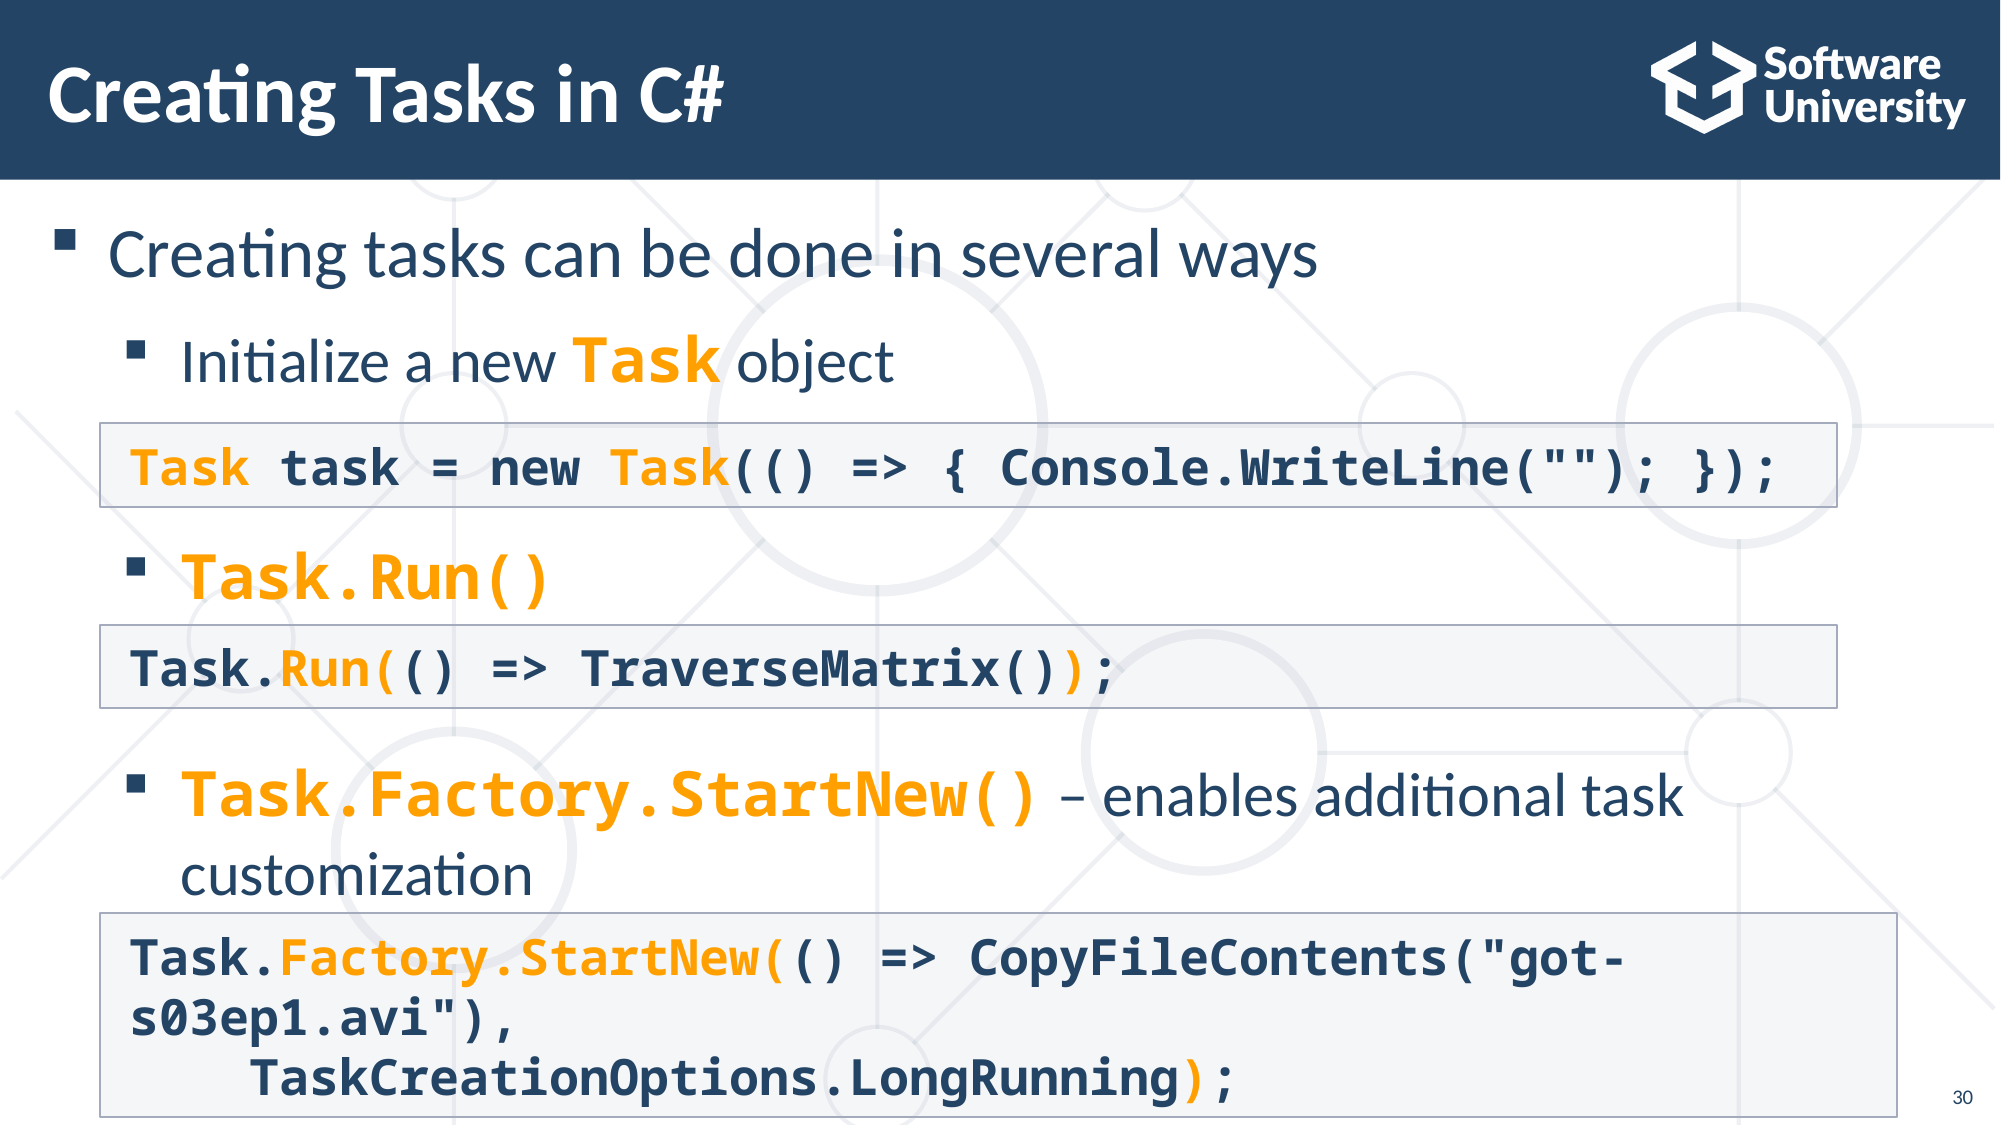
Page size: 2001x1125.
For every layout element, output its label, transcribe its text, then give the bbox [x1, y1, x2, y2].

picture [1651, 41, 1966, 134]
title Creating Tasks in C# [31, 16, 1625, 162]
text_box Task.Run(() => TraverseMatrix()); [99, 624, 1838, 709]
list Creating tasks can be done in several ways Initialize a new Task object Task.Run() Task.Factory.StartNew() – enables additional task customization [31, 196, 1970, 1104]
text_box Task.Factory.StartNew(() => CopyFileContents("got-s03ep1.avi"), TaskCreationOptions.LongRunning); [99, 913, 1898, 1117]
text_box Task task = new Task(() => { Console.WriteLine(""); }); [99, 423, 1838, 507]
slide_number 30 [1927, 1067, 1989, 1117]
